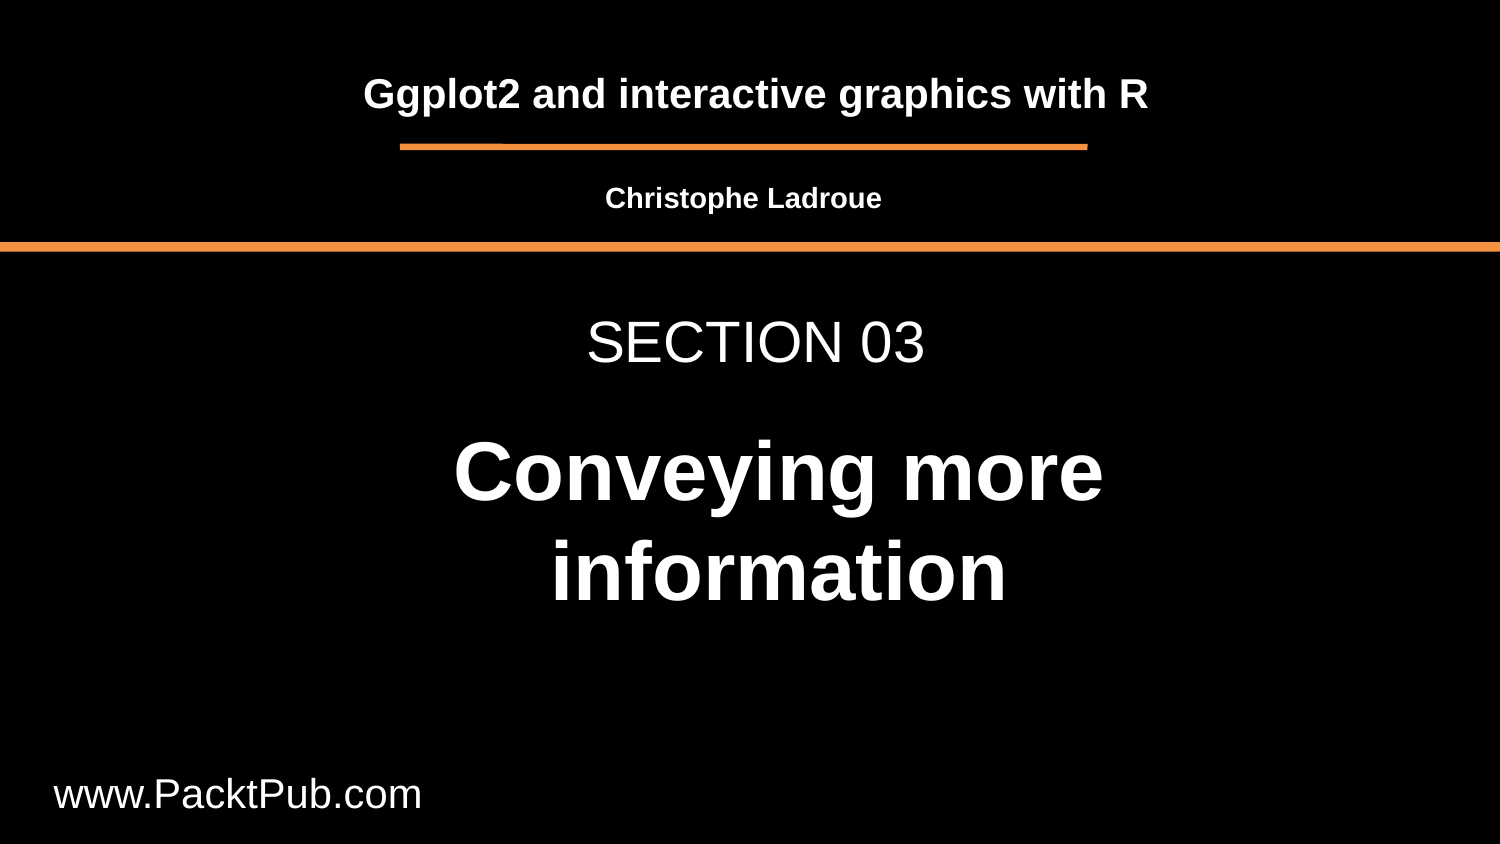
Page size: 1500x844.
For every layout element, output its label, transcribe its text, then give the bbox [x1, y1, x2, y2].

text_box Ggplot2 and interactive graphics with R [249, 59, 1263, 125]
text_box Conveying more information [206, 409, 1353, 624]
text_box Christophe Ladroue [399, 171, 1088, 222]
text_box www.PacktPub.com [39, 759, 438, 825]
text_box SECTION 03 [412, 296, 1100, 382]
